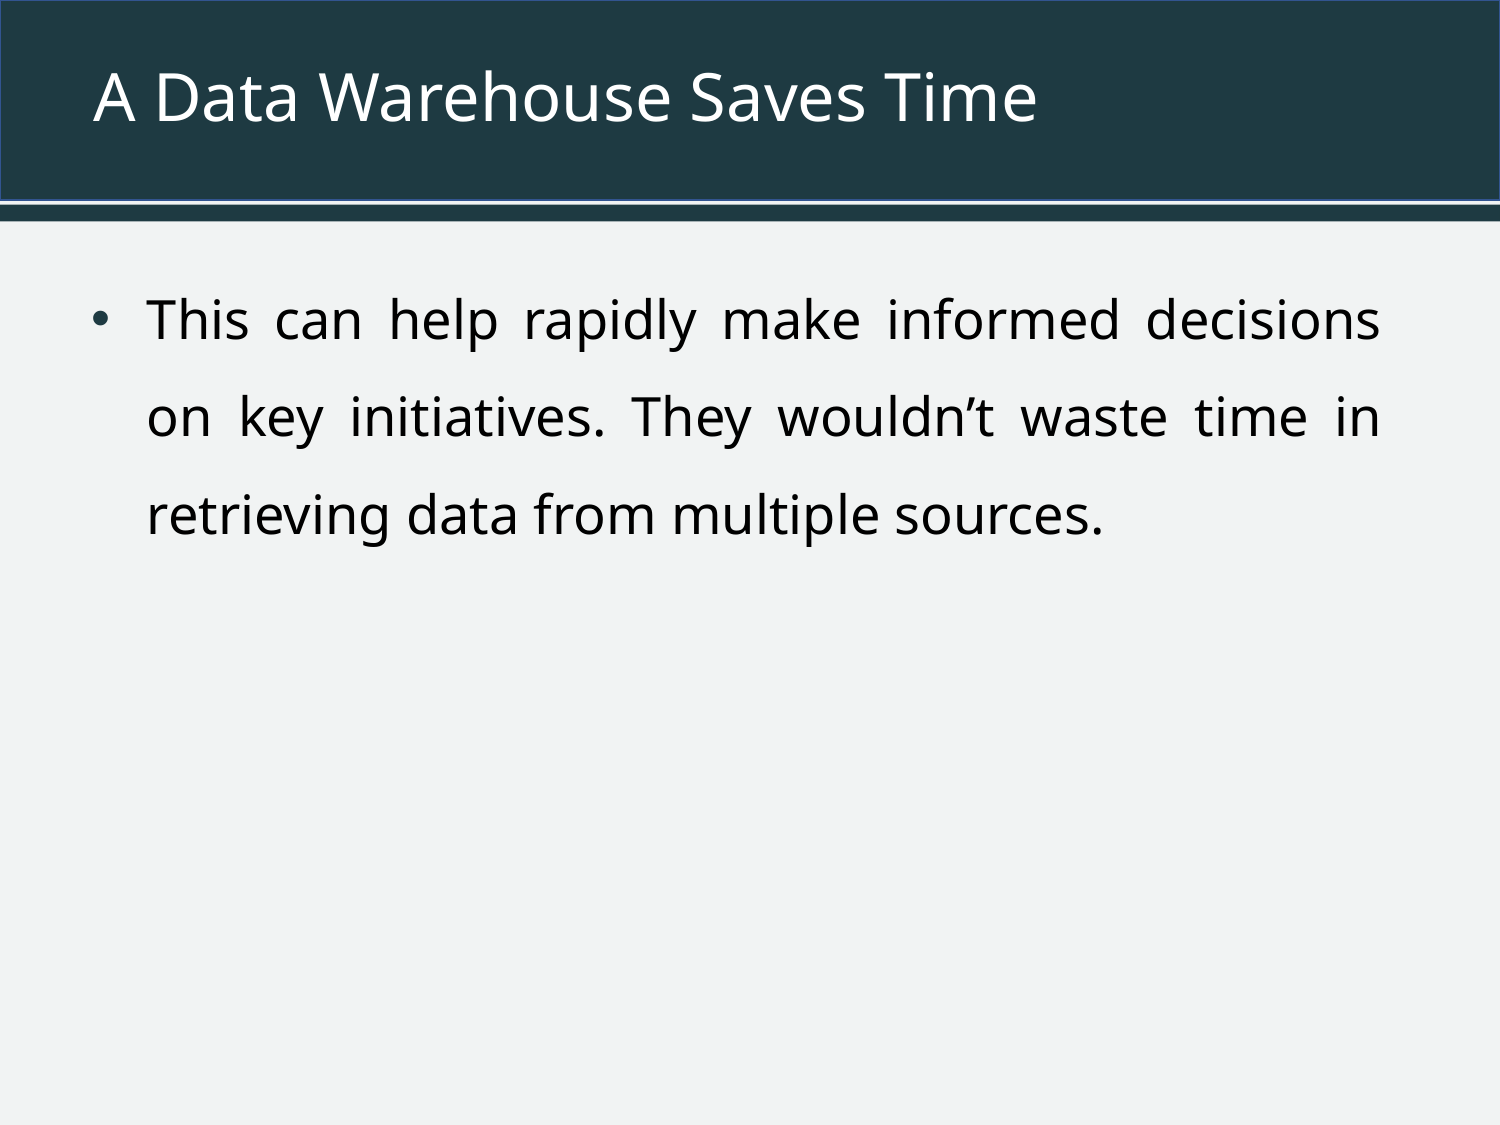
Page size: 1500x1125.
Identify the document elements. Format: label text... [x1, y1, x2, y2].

list This can help rapidly make informed decisions on key initiatives. They wouldn’t waste time in retrieving data from multiple sources. [76, 245, 1429, 1096]
title A Data Warehouse Saves Time [78, 0, 1500, 200]
